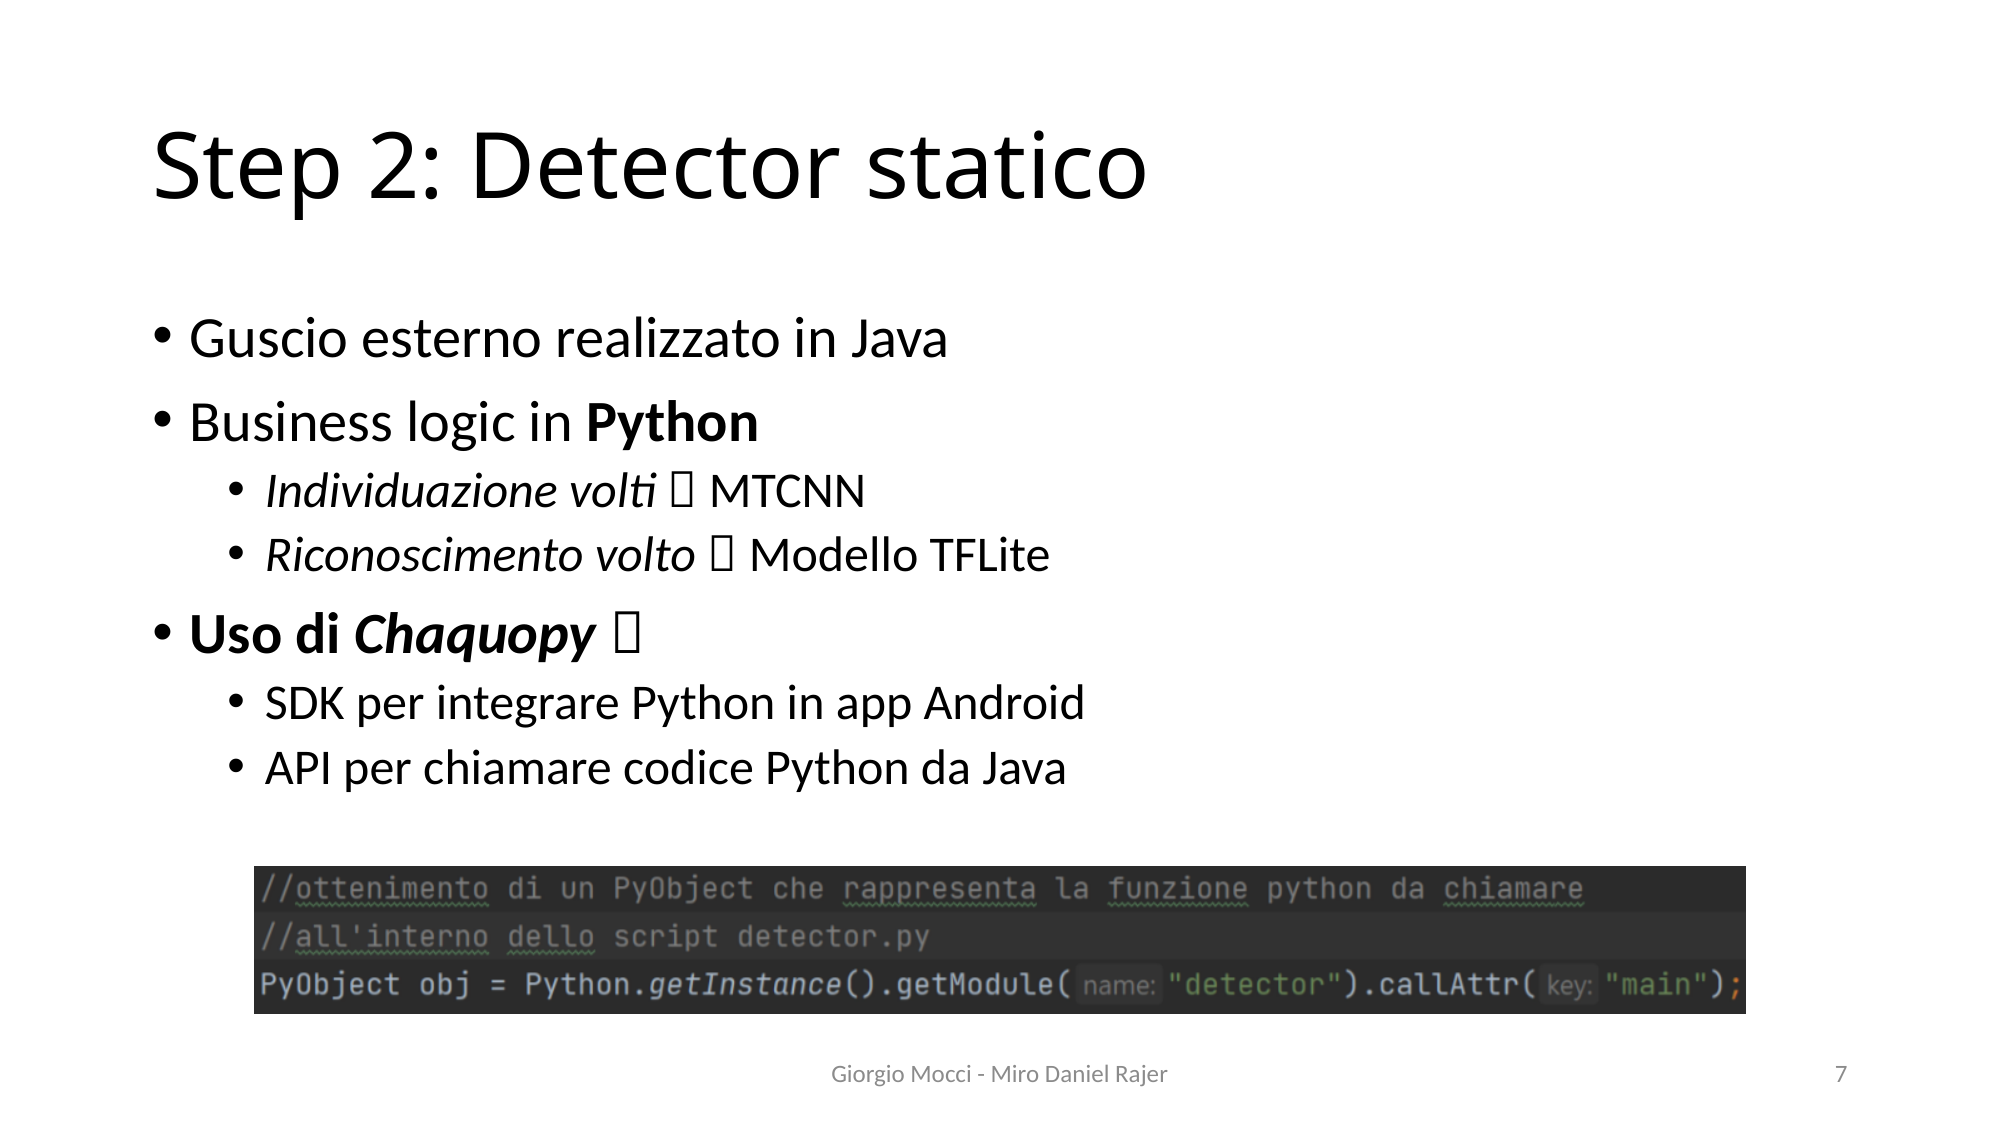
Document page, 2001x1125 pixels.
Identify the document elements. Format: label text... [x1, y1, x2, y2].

footer Giorgio Mocci - Miro Daniel Rajer [662, 1042, 1338, 1103]
title Step 2: Detector statico [137, 59, 1863, 278]
picture [254, 866, 1746, 1014]
list Guscio esterno realizzato in Java Business logic in Python Individuazione volti  MTCNN Riconoscimento volto  Modello TFLite Uso di Chaquopy  SDK per integrare Python in app Android API per chiamare codice Python da Java [137, 299, 1863, 1014]
slide_number 7 [1412, 1042, 1863, 1103]
